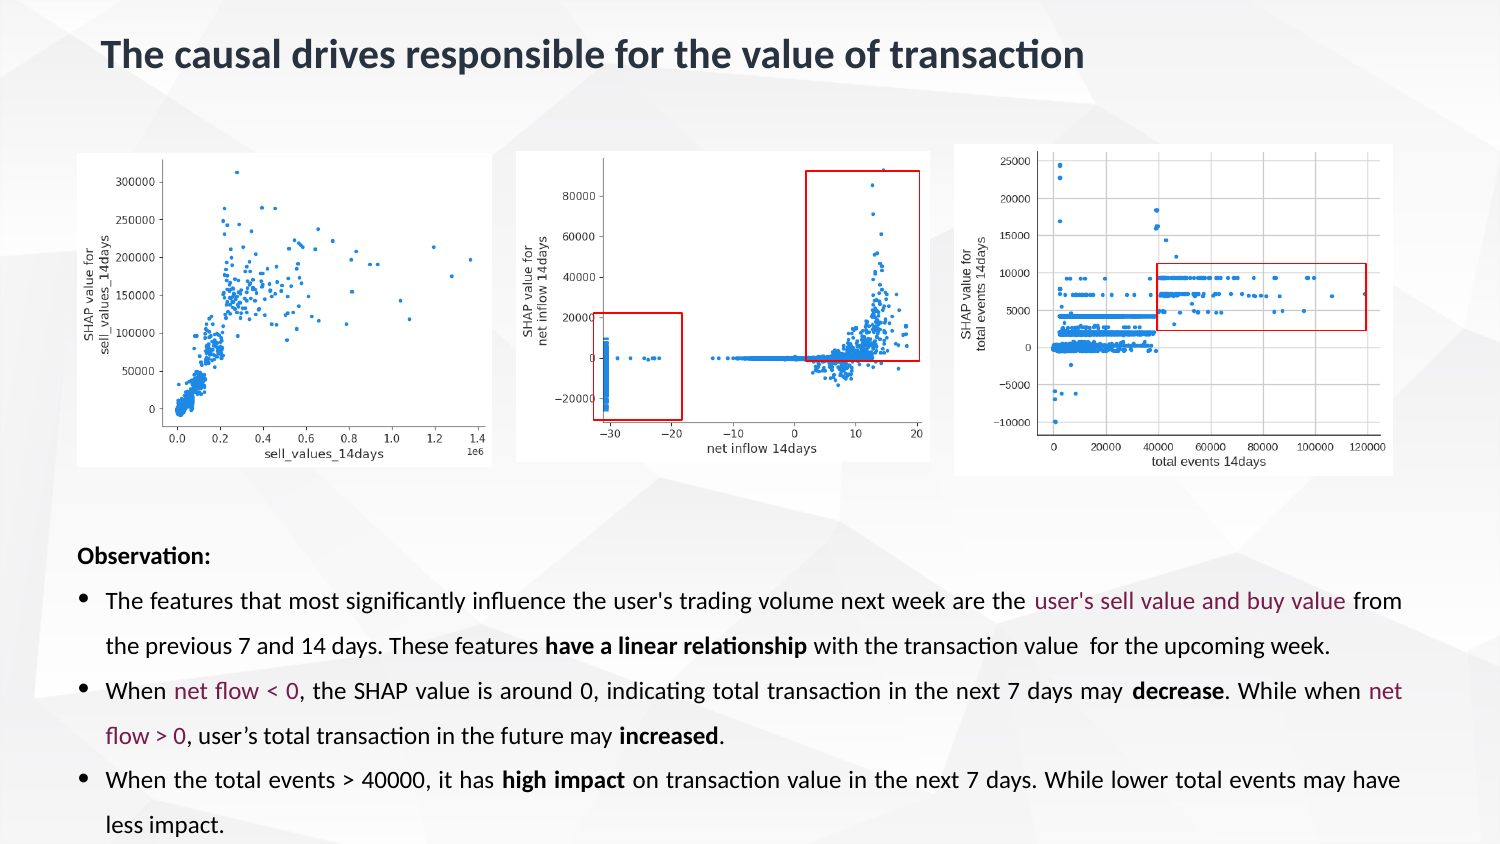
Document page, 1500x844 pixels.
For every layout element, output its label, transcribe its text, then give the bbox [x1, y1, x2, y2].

text_box The causal drives responsible for the value of transaction [85, 19, 1338, 127]
picture [0, 0, 1500, 844]
text_box Observation: The features that most significantly influence the user's trading volume next week are the user's sell value and buy value from the previous 7 and 14 days. These features have a linear relationship with the transaction value for the upcoming week. When net flow < 0, the SHAP value is around 0, indicating total transaction in the next 7 days may decrease. While when net flow > 0, user’s total transaction in the future may increased. When the total events > 40000, it has high impact on transaction value in the next 7 days. While lower total events may have less impact. [62, 517, 1418, 825]
